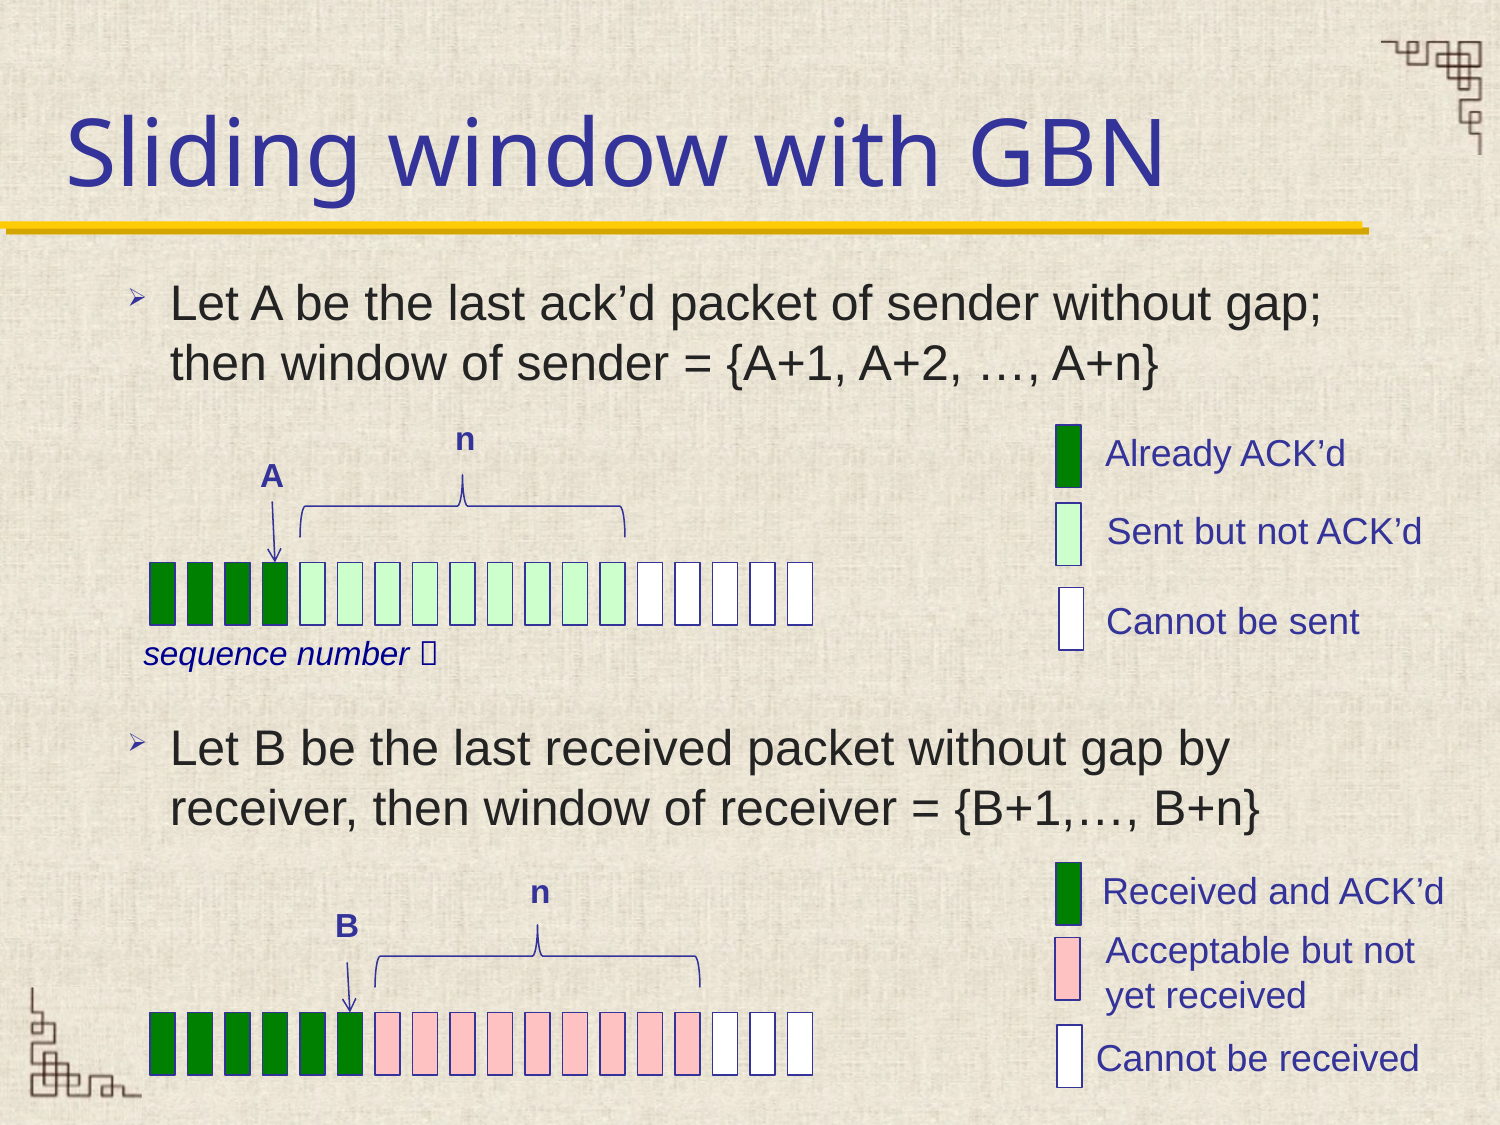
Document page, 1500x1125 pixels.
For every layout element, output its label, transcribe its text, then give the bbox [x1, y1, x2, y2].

text_box [450, 562, 475, 624]
text_box [225, 1012, 250, 1075]
text_box [450, 1012, 475, 1075]
text_box [675, 562, 700, 625]
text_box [271, 512, 276, 563]
text_box [1055, 862, 1081, 925]
text_box [750, 1012, 775, 1075]
text_box [187, 1012, 213, 1075]
text_box [375, 924, 700, 988]
text_box [787, 562, 813, 625]
text_box [300, 1012, 325, 1075]
text_box Already ACK’d [1090, 421, 1362, 482]
text_box Sent but not ACK’d [1091, 499, 1438, 560]
text_box [1057, 1024, 1083, 1088]
text_box [337, 1012, 363, 1075]
text_box [675, 1012, 700, 1075]
picture [0, 0, 1500, 1125]
text_box [187, 562, 213, 624]
text_box [787, 1012, 813, 1075]
text_box Acceptable but not yet received [1090, 918, 1431, 1024]
text_box A [245, 446, 299, 502]
list Let A be the last ack’d packet of sender without gap; then window of sender = {A+1, A+2, …, A+n} Let B be the last received packet without gap by receiver, then window of receiver = {B+1,…, B+n} [112, 262, 1413, 988]
text_box [412, 1012, 438, 1075]
text_box [562, 1012, 588, 1075]
text_box [750, 562, 775, 625]
text_box n [440, 409, 491, 464]
text_box [562, 562, 588, 625]
text_box n [515, 862, 566, 918]
text_box Received and ACK’d [1087, 859, 1460, 920]
text_box [337, 562, 363, 624]
picture [0, 988, 141, 1122]
text_box [525, 562, 550, 624]
text_box [300, 474, 625, 538]
text_box [487, 562, 513, 624]
text_box Cannot be sent [1091, 589, 1375, 650]
text_box [712, 562, 738, 625]
text_box [262, 562, 288, 624]
text_box [375, 562, 400, 624]
text_box sequence number  [128, 624, 563, 680]
text_box [225, 562, 250, 624]
text_box [1058, 587, 1084, 650]
text_box [525, 1012, 550, 1075]
text_box [150, 562, 175, 624]
text_box [375, 1012, 400, 1075]
text_box [1055, 937, 1081, 1000]
text_box [412, 562, 438, 624]
text_box [300, 562, 325, 624]
text_box [262, 1012, 288, 1075]
title Sliding window with GBN [49, 24, 1451, 213]
text_box [637, 1012, 663, 1075]
text_box B [320, 896, 374, 952]
text_box [712, 1012, 738, 1075]
text_box [600, 562, 625, 625]
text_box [346, 962, 351, 1013]
text_box [487, 1012, 513, 1075]
text_box [150, 1012, 175, 1075]
text_box Cannot be received [1081, 1026, 1436, 1087]
text_box [600, 1012, 625, 1075]
text_box [1055, 503, 1081, 566]
text_box [637, 562, 663, 625]
text_box [1055, 424, 1081, 488]
